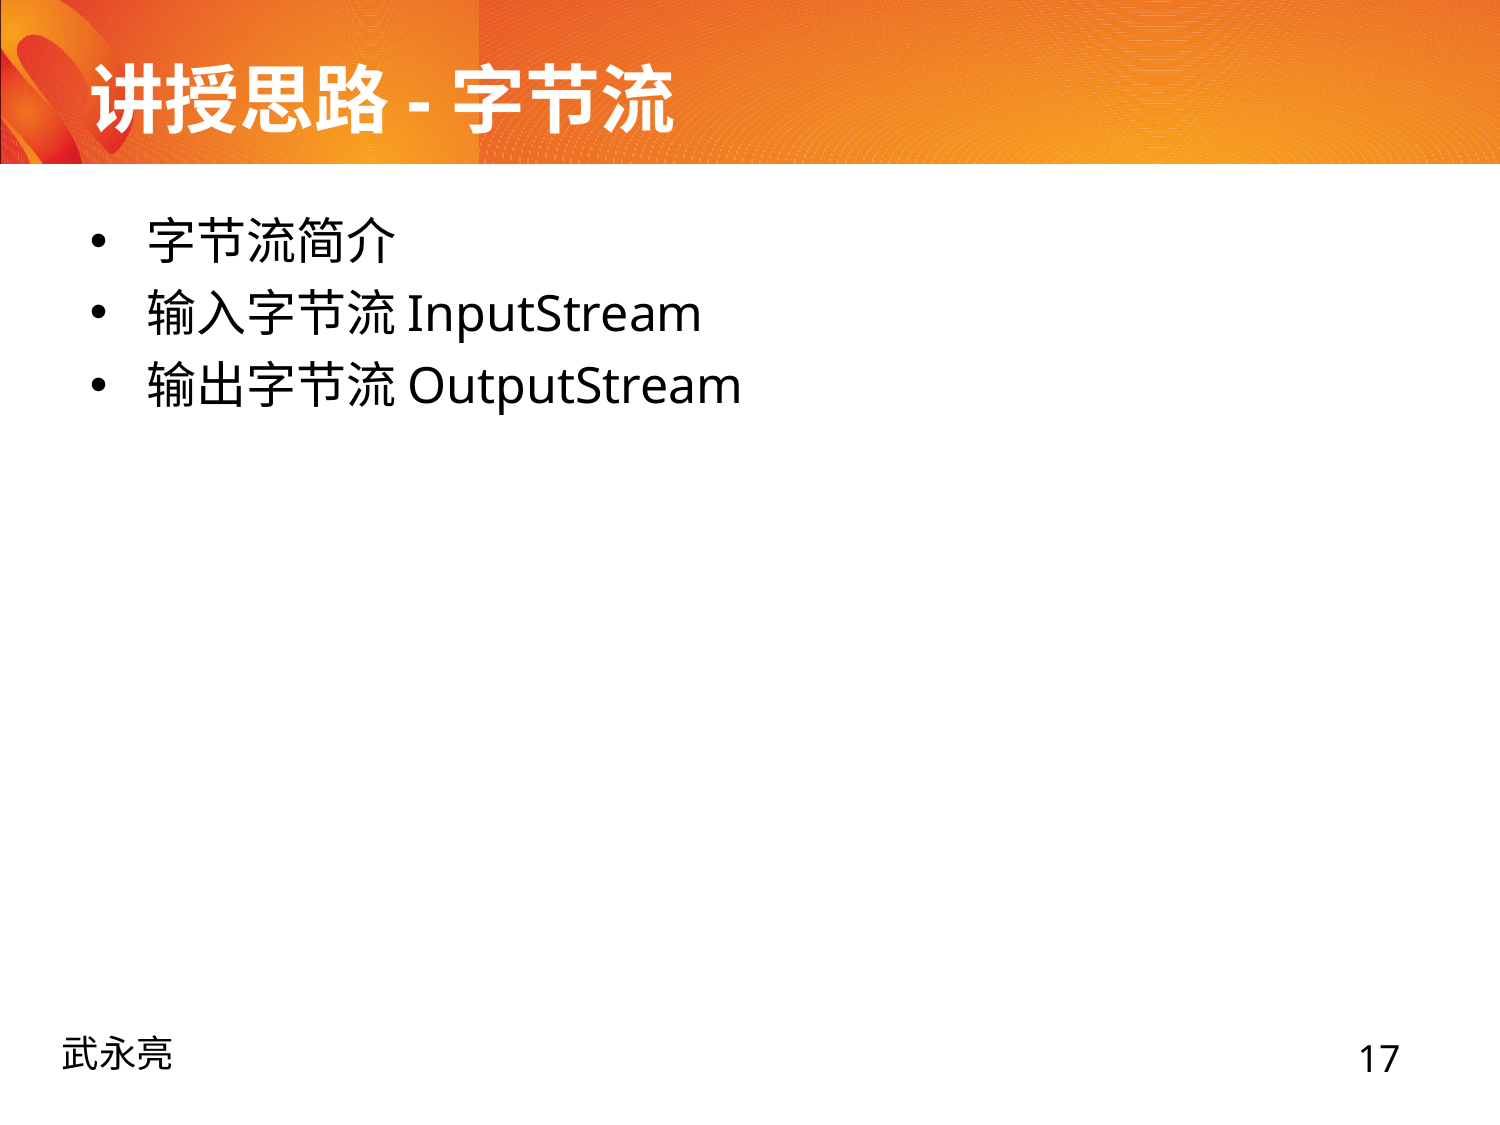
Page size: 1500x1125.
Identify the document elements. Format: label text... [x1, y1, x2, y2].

picture [0, 0, 1500, 164]
list 字节流简介 输入字节流InputStream 输出字节流OutputStream [75, 190, 1425, 1005]
title 讲授思路-字节流 [75, 45, 1425, 167]
